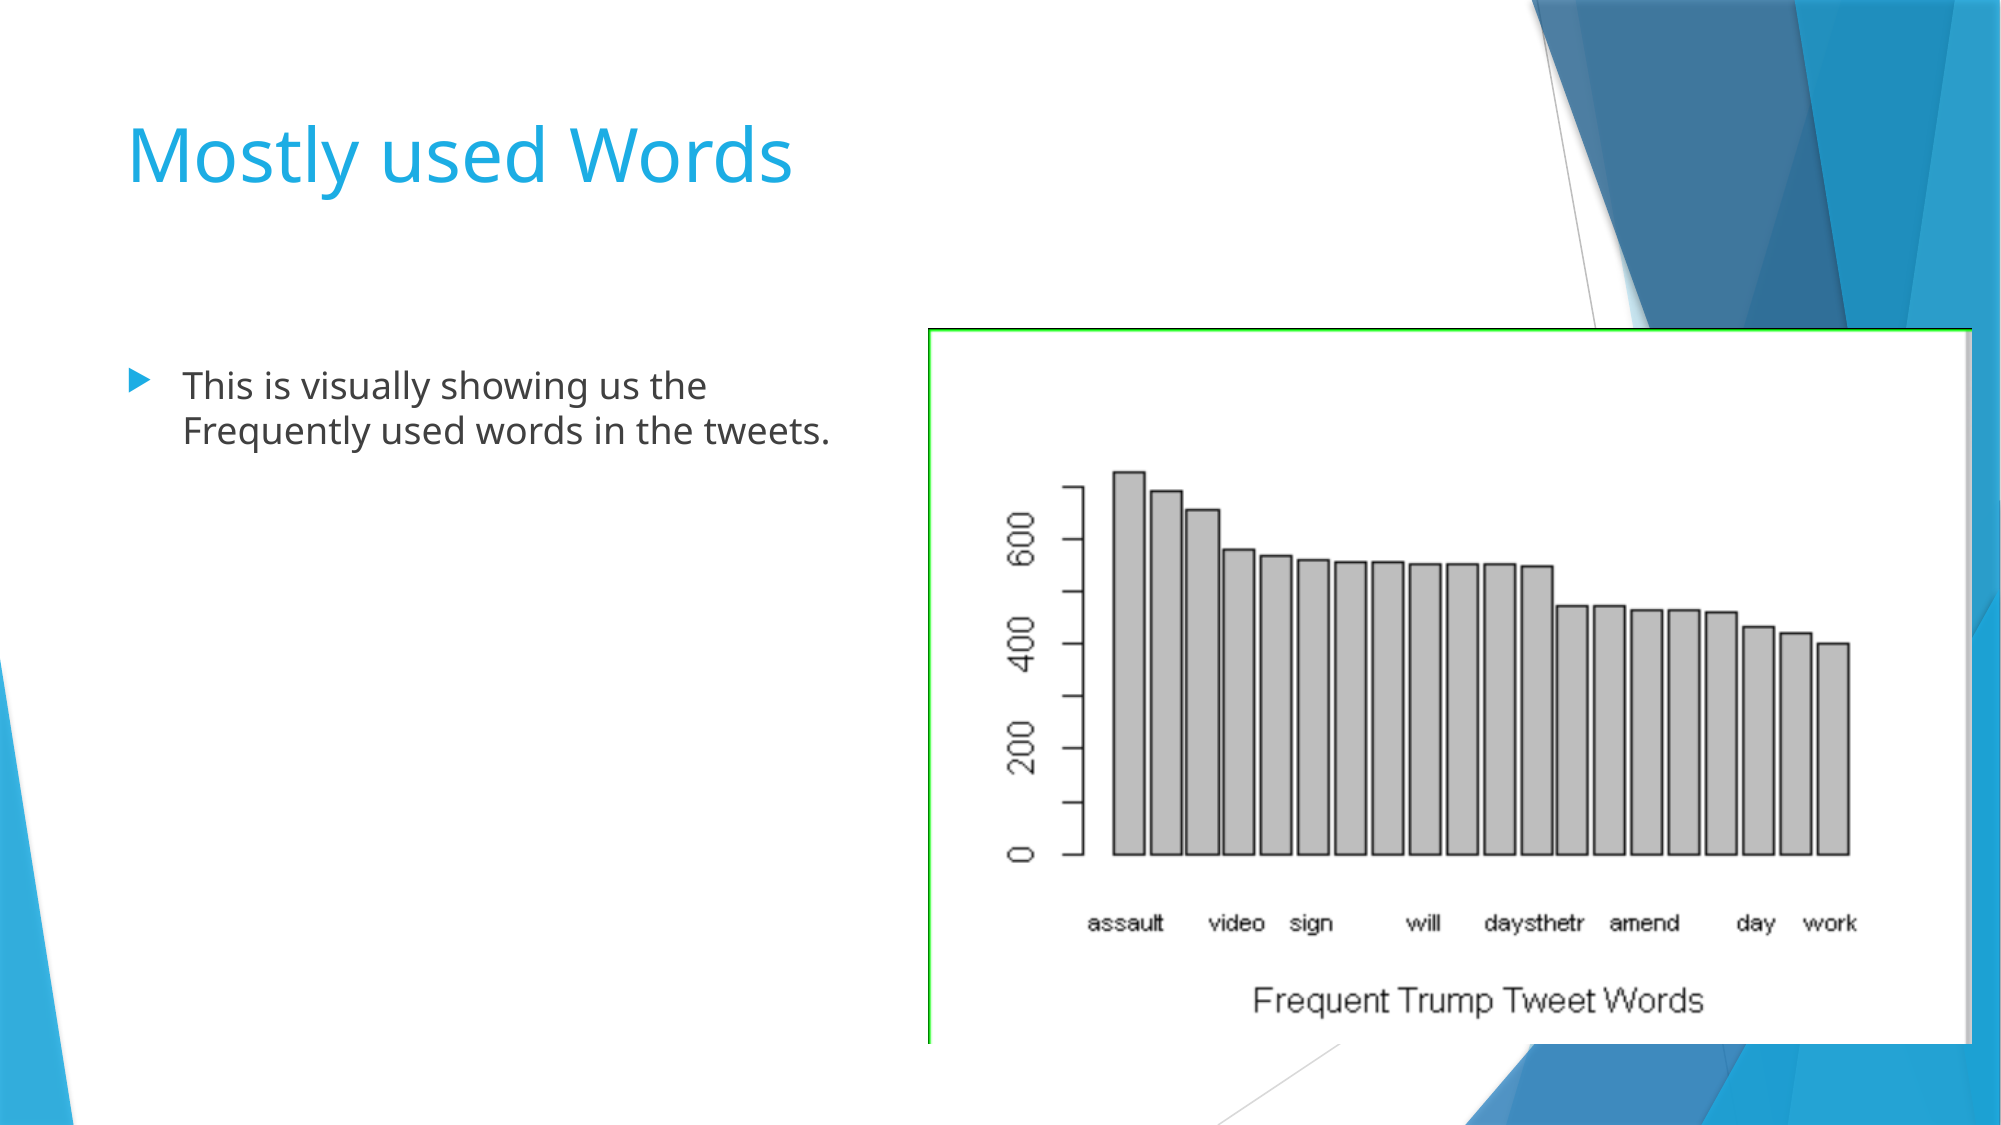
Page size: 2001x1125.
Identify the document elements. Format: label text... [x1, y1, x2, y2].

title Mostly used Words [111, 99, 1522, 317]
list This is visually showing us the Frequently used words in the tweets. [111, 354, 907, 992]
picture [927, 328, 1972, 1044]
